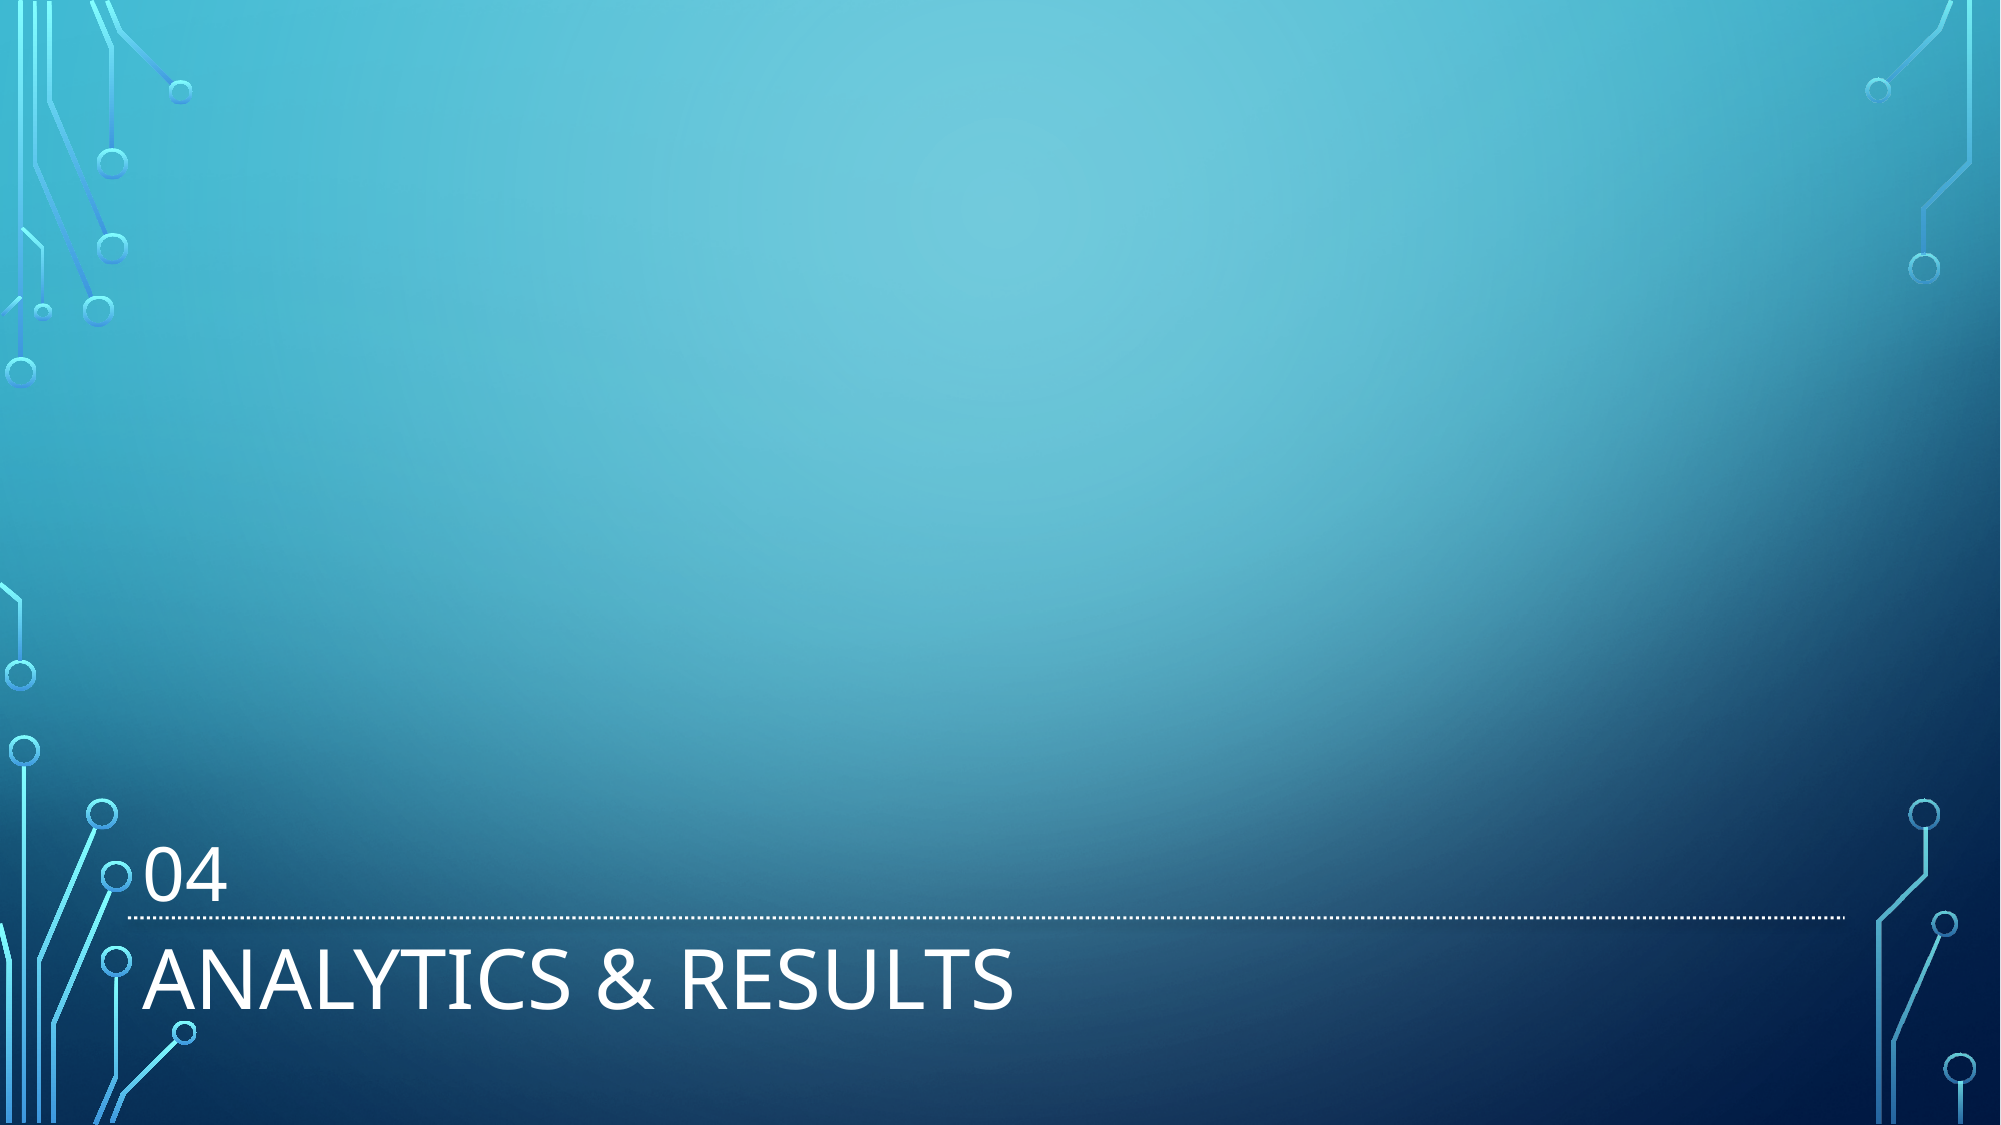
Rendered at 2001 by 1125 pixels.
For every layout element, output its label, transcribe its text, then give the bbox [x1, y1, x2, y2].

text_box Analytics & RESULTS [127, 902, 1861, 1051]
text_box 04 [127, 839, 276, 903]
